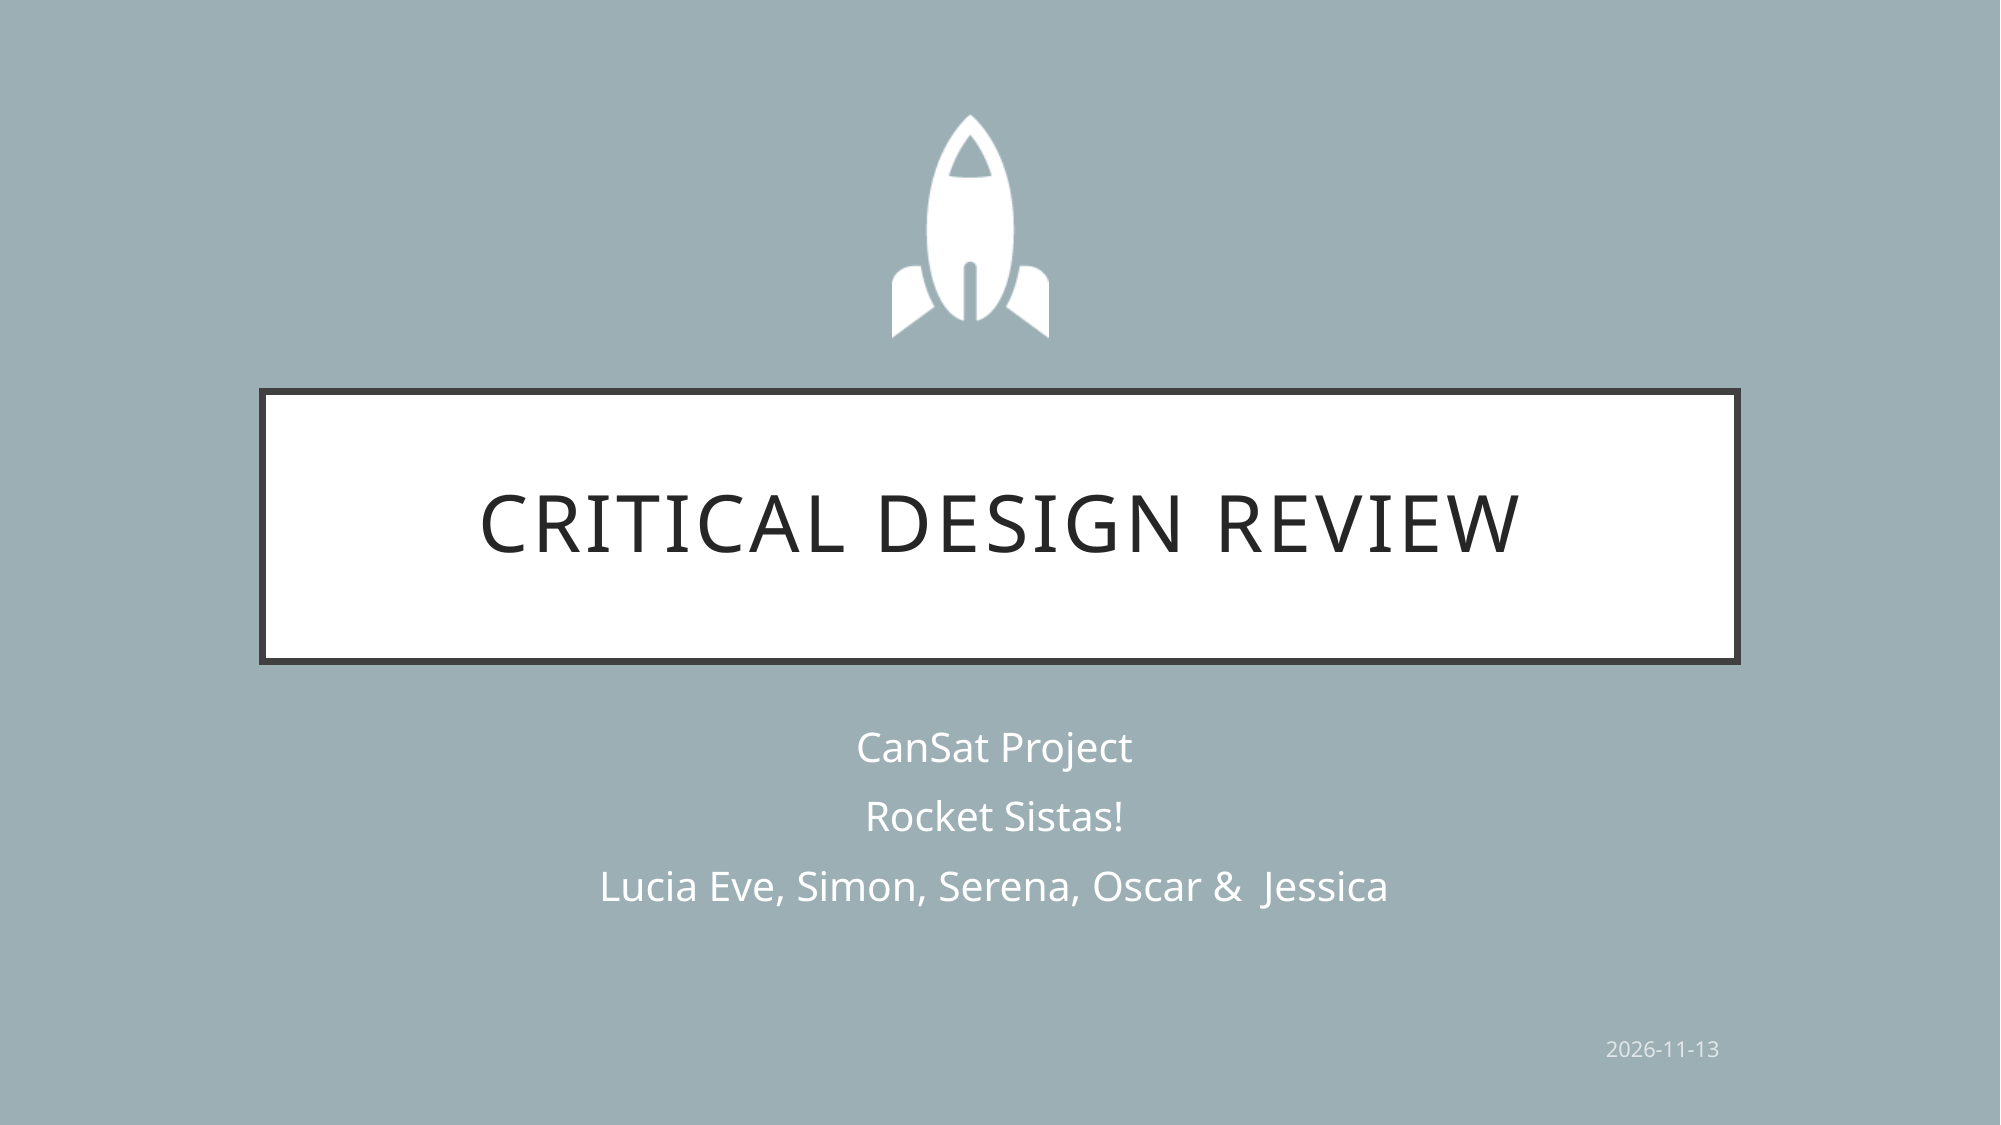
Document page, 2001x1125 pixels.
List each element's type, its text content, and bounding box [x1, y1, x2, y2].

title CRITICAL DESIGN REVIEW [259, 388, 1741, 665]
subtitle CanSat Project Rocket Sistas! Lucia Eve, Simon, Serena, Oscar & Jessica [442, 713, 1558, 918]
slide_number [1283, 1023, 1735, 1077]
picture [892, 114, 1049, 340]
